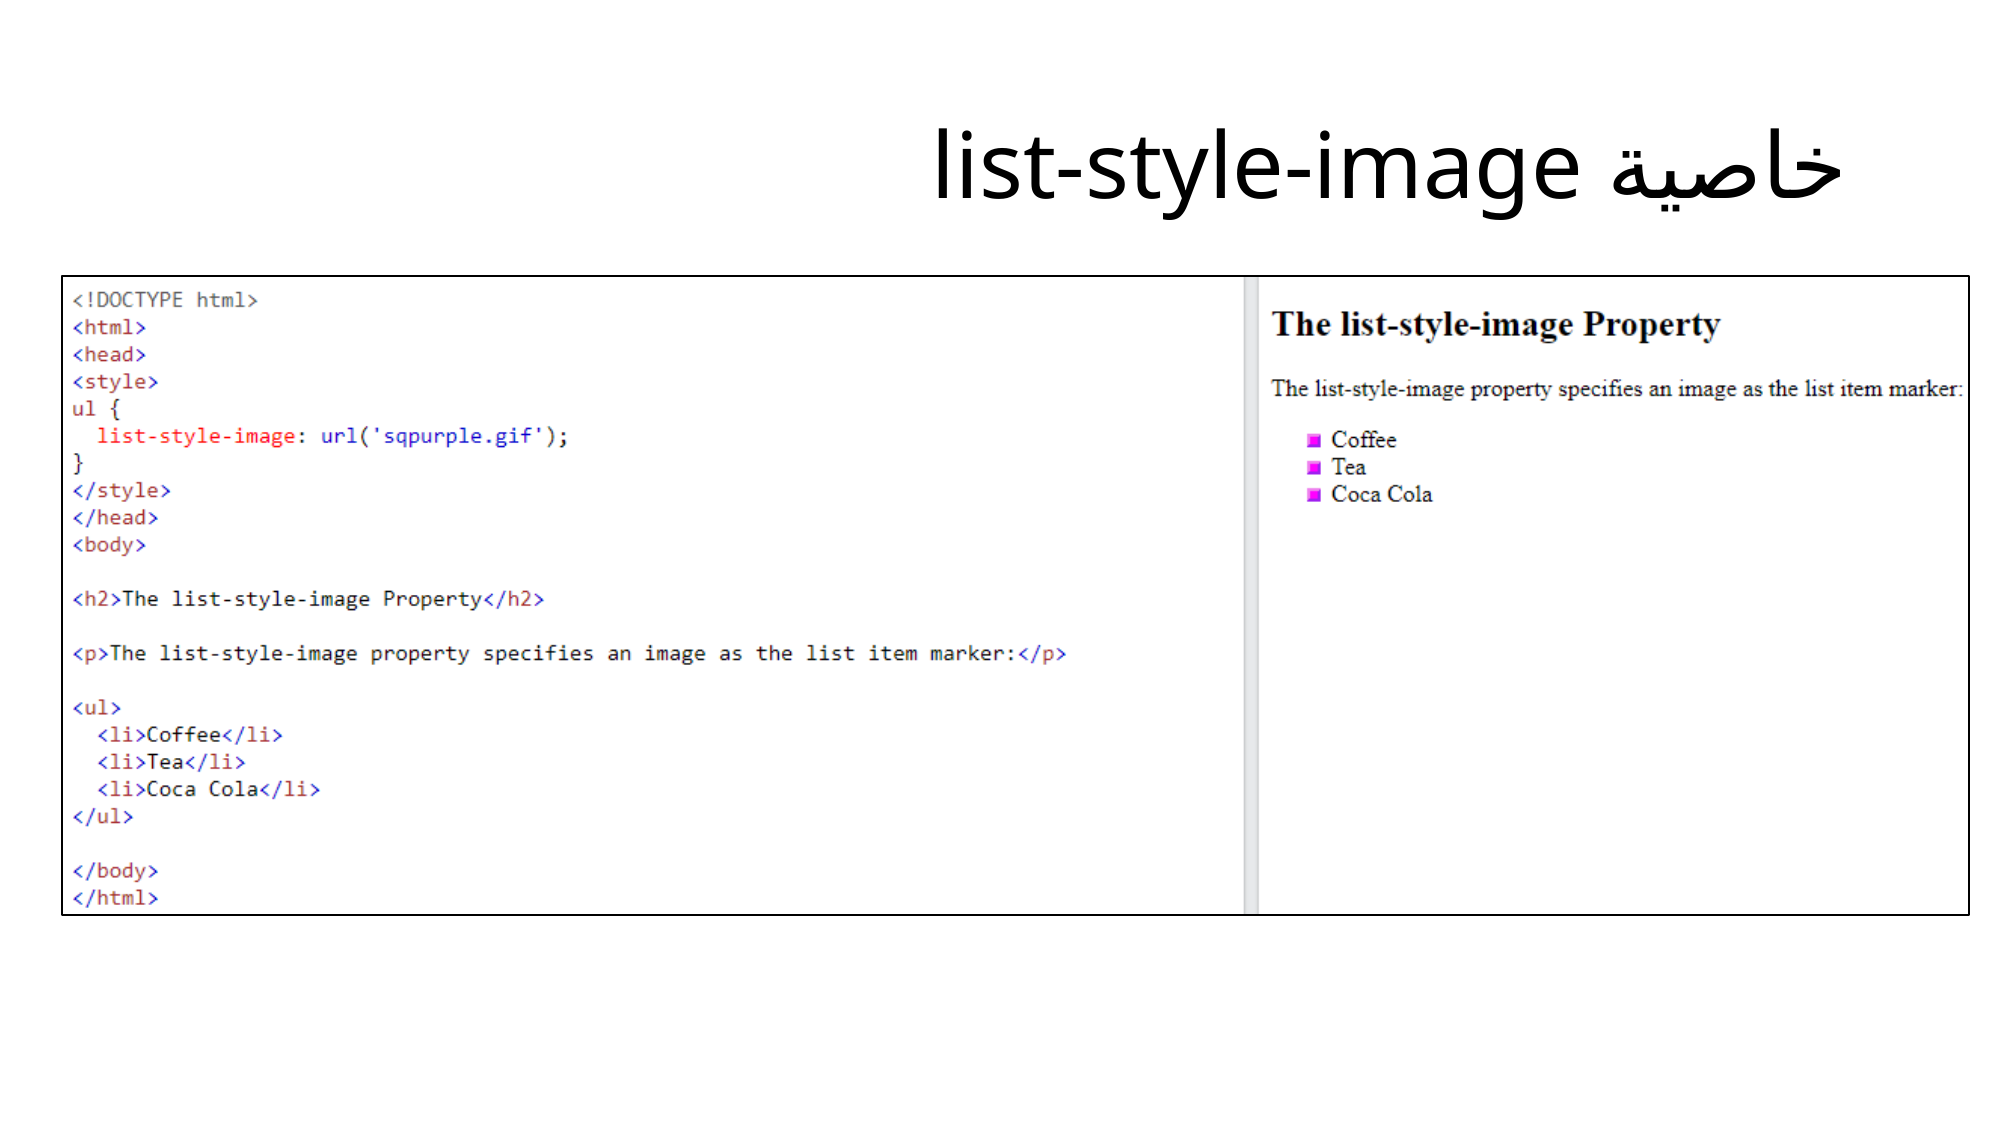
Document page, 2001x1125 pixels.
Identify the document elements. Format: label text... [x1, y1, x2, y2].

title خاصية list-style-image [137, 59, 1863, 275]
picture [63, 277, 1968, 914]
